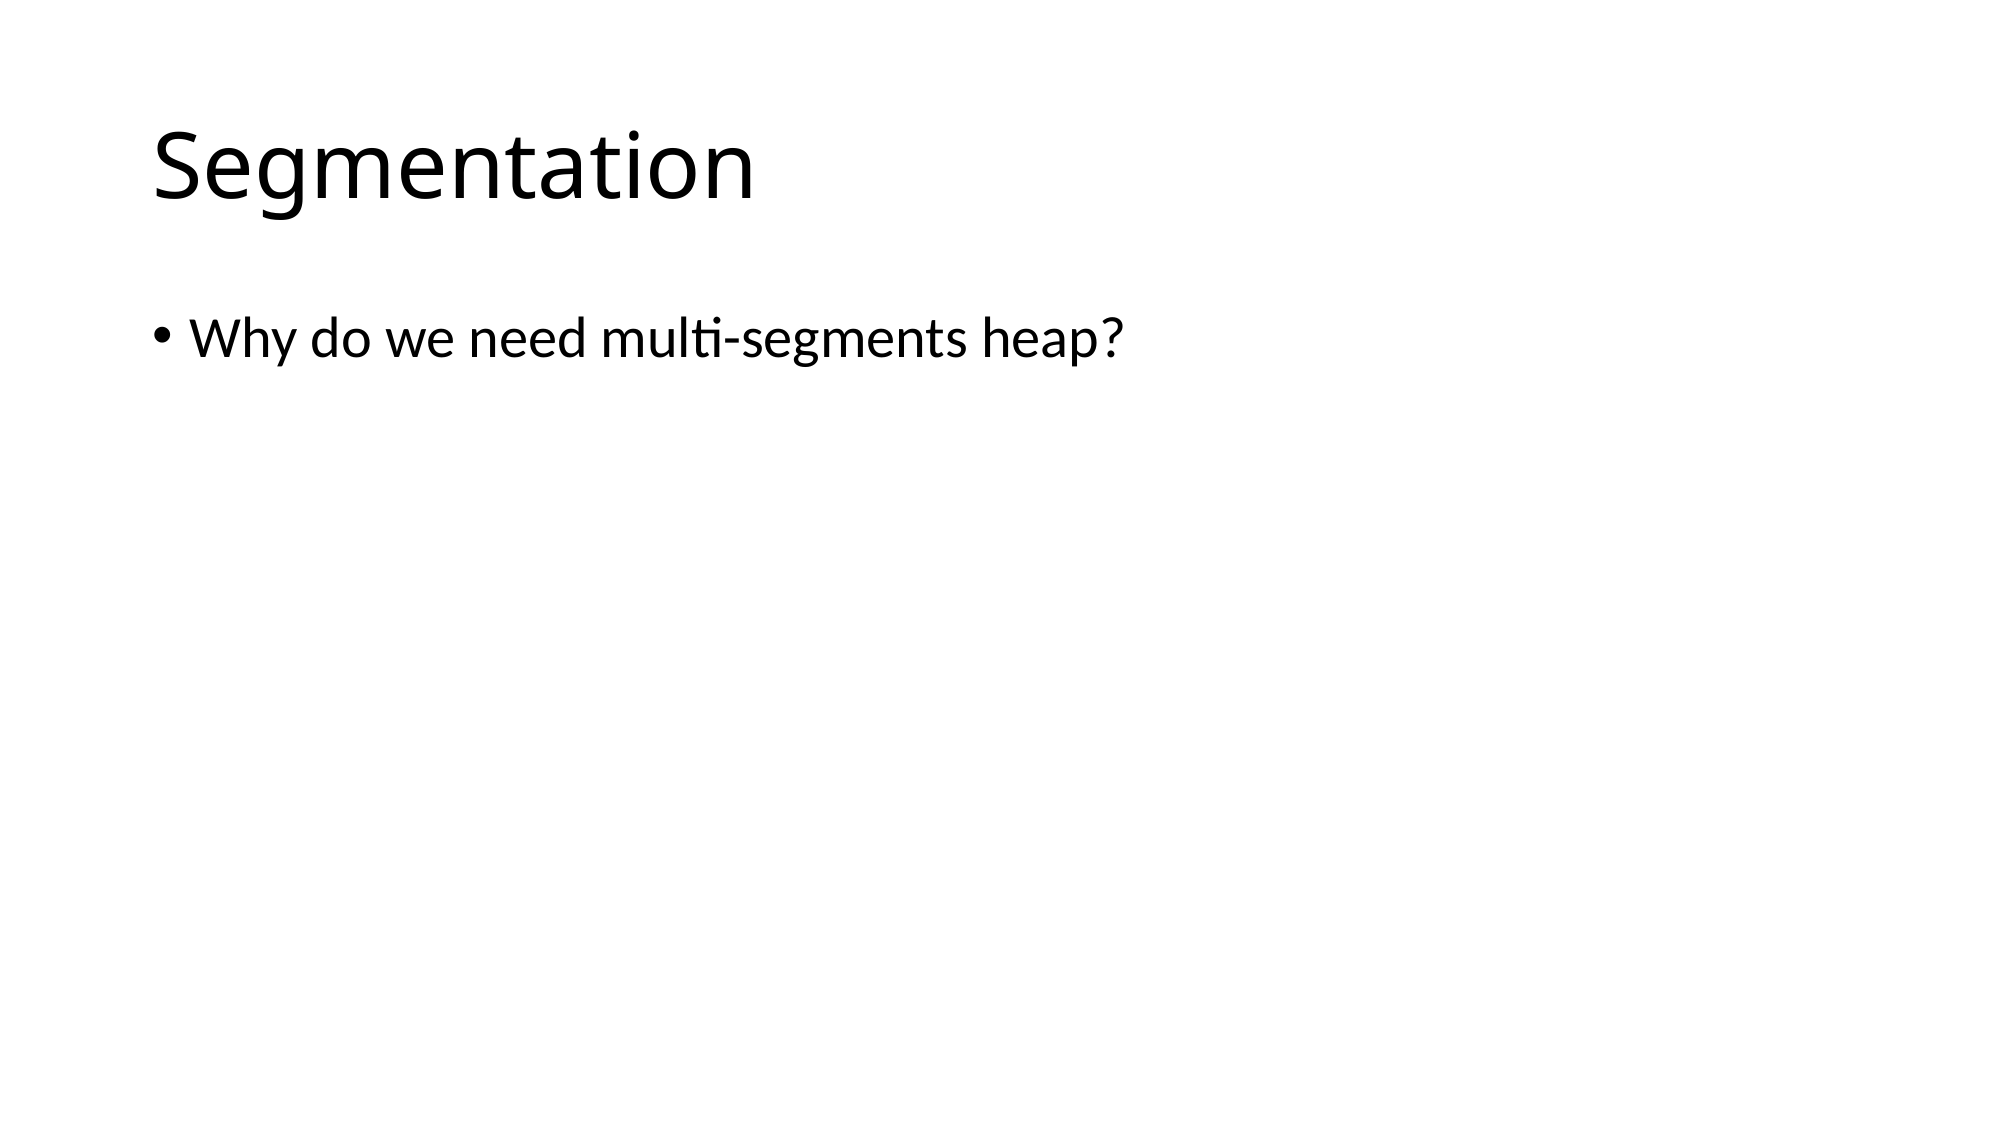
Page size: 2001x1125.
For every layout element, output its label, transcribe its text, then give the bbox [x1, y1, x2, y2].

list Why do we need multi-segments heap? [137, 299, 1863, 1014]
title Segmentation [137, 59, 1863, 278]
